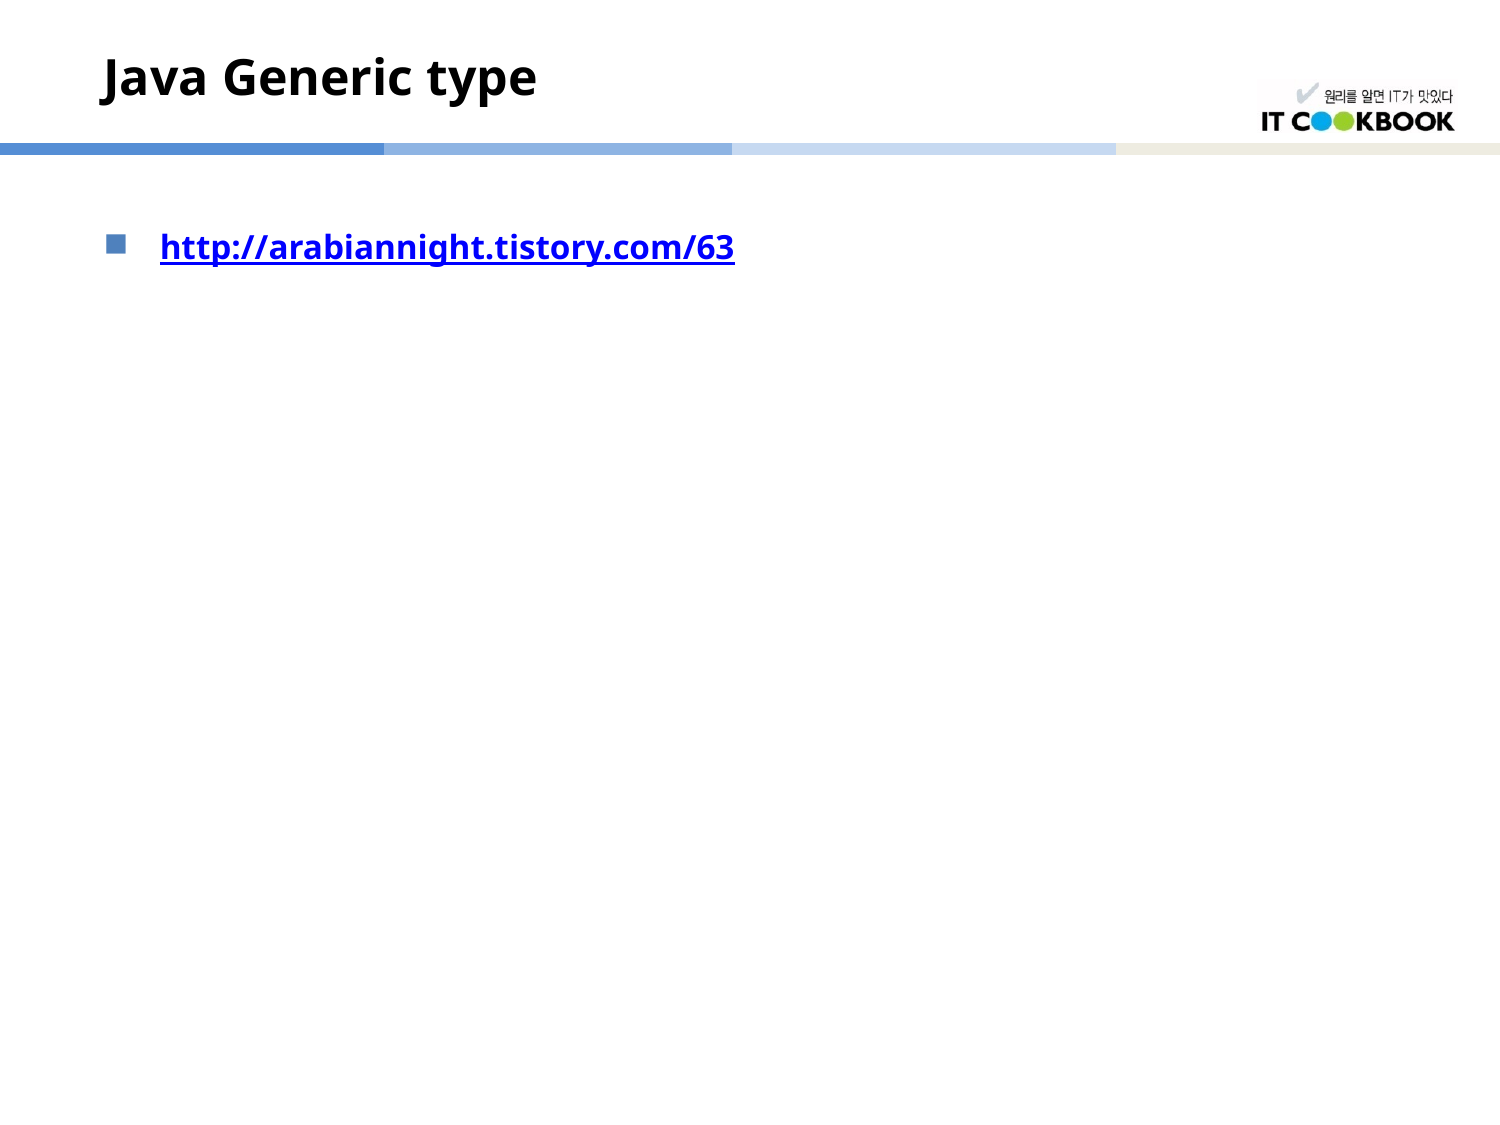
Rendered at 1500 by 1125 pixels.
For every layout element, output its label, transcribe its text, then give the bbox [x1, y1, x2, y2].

list http://arabiannight.tistory.com/63 [88, 196, 1436, 1083]
picture [1257, 79, 1458, 133]
title Java Generic type [88, 30, 1211, 121]
